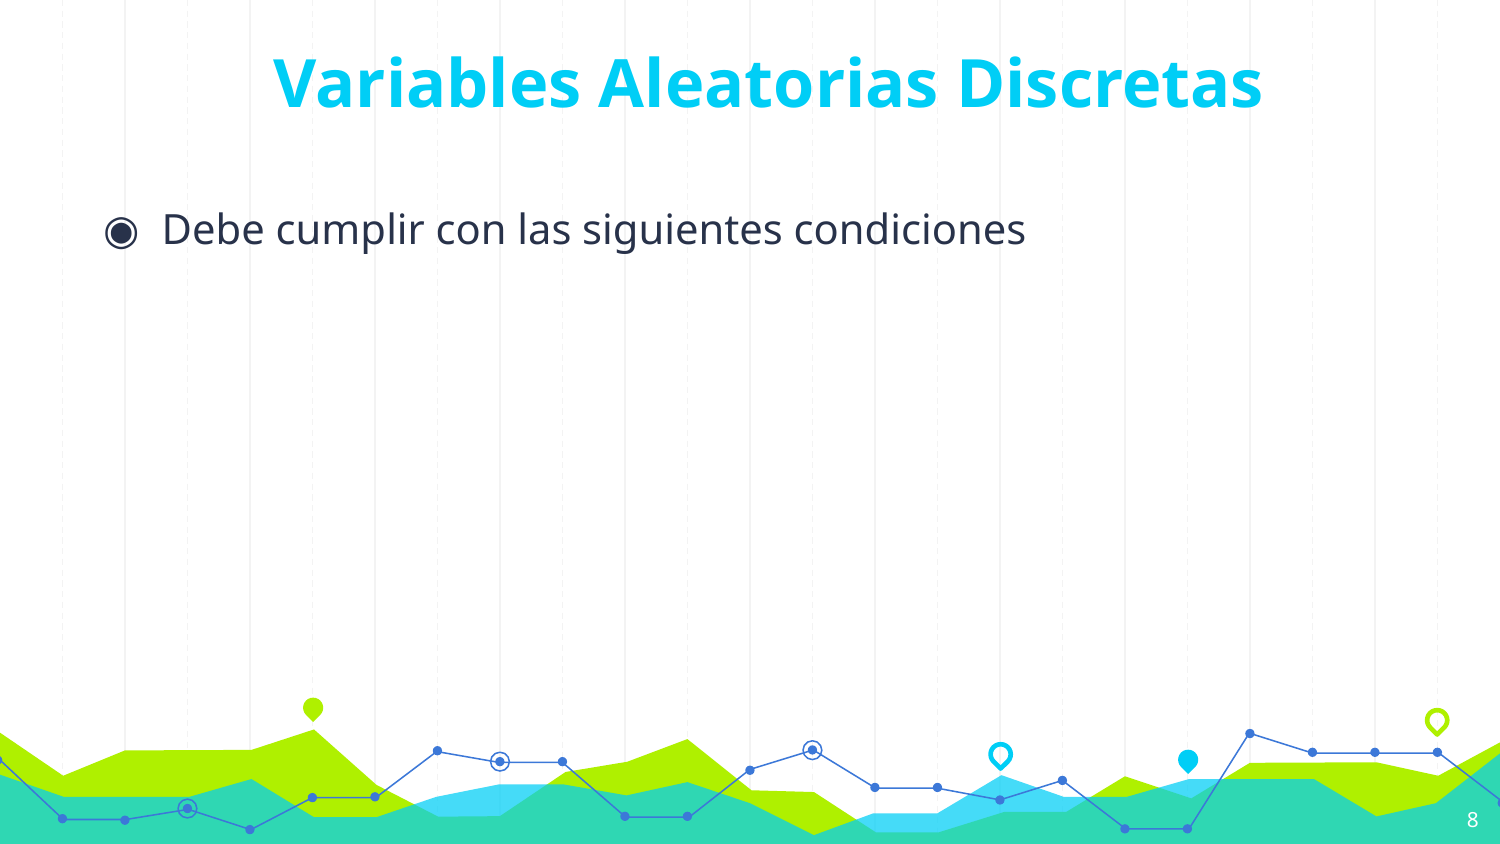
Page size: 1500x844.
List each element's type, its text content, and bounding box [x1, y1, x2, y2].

title Variables Aleatorias Discretas [71, 33, 1467, 137]
slide_number 8 [1403, 791, 1494, 844]
